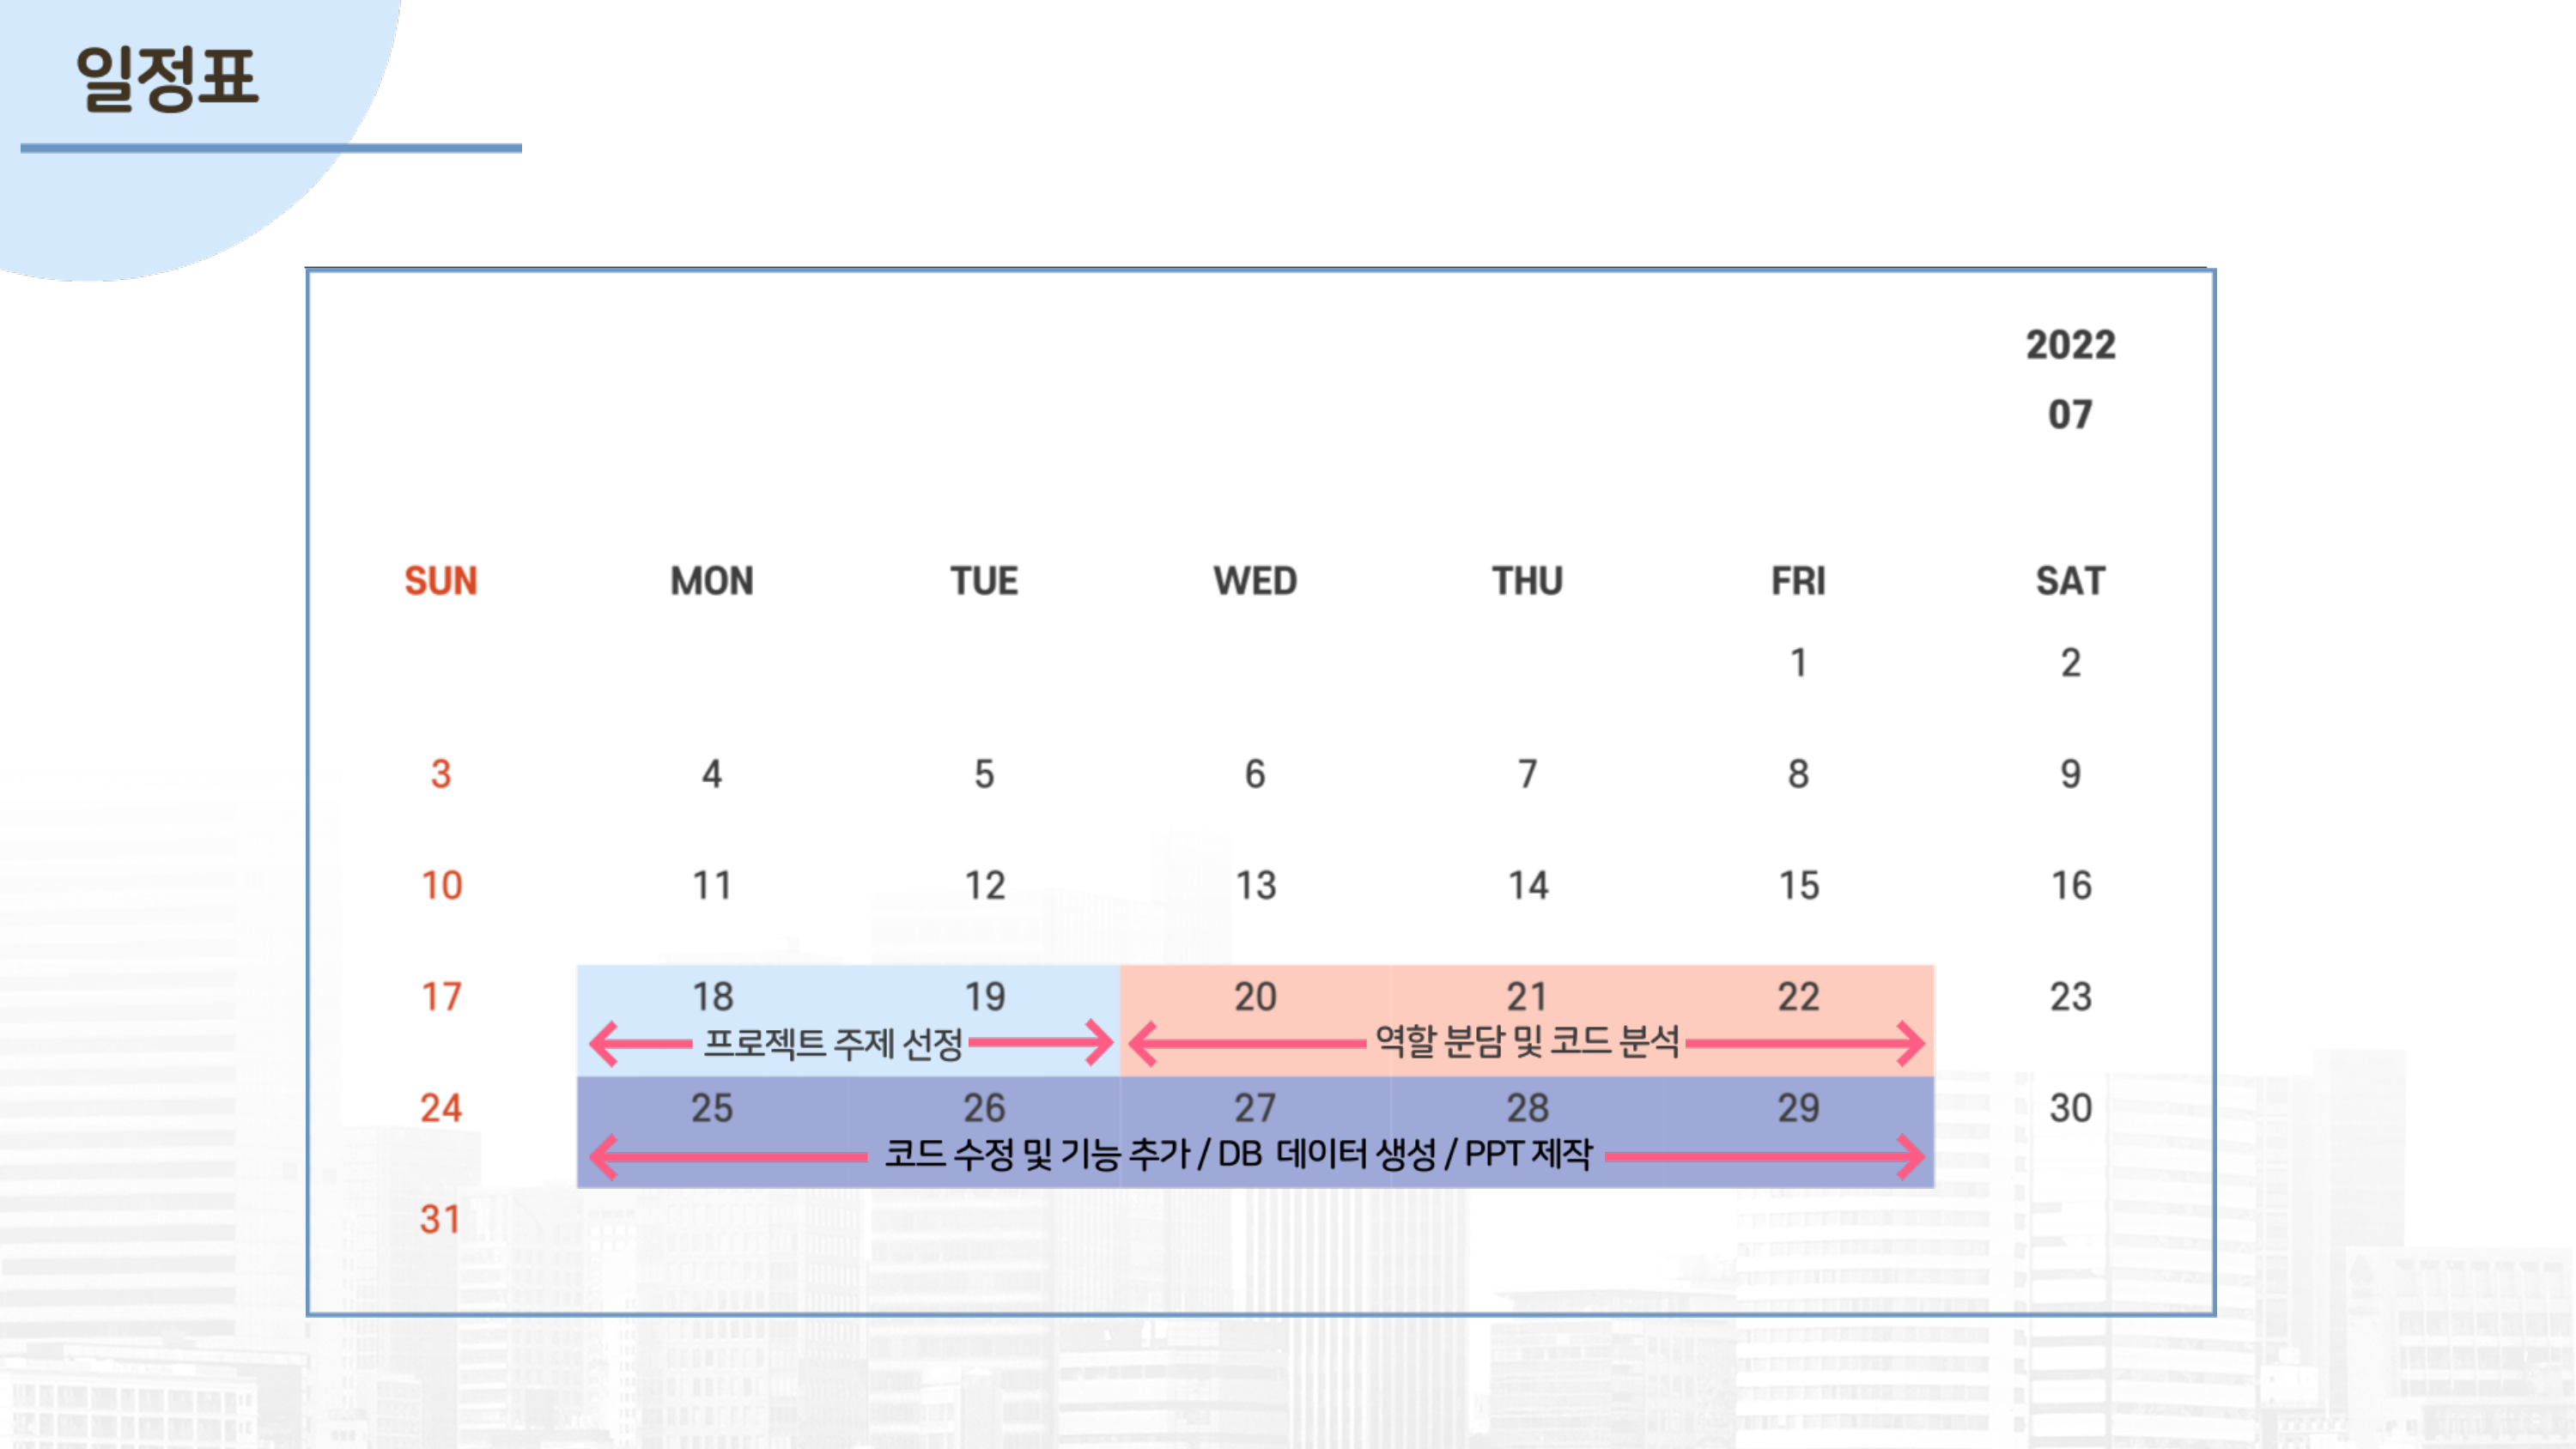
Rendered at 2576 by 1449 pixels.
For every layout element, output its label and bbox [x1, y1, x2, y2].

text_box [1686, 1019, 1926, 1069]
text_box [588, 1019, 693, 1069]
text_box [306, 268, 2217, 1318]
text_box [588, 1132, 868, 1183]
text_box [1127, 1019, 1367, 1069]
picture [0, 0, 2576, 1449]
text_box [968, 1017, 1115, 1068]
text_box [1604, 1132, 1926, 1183]
